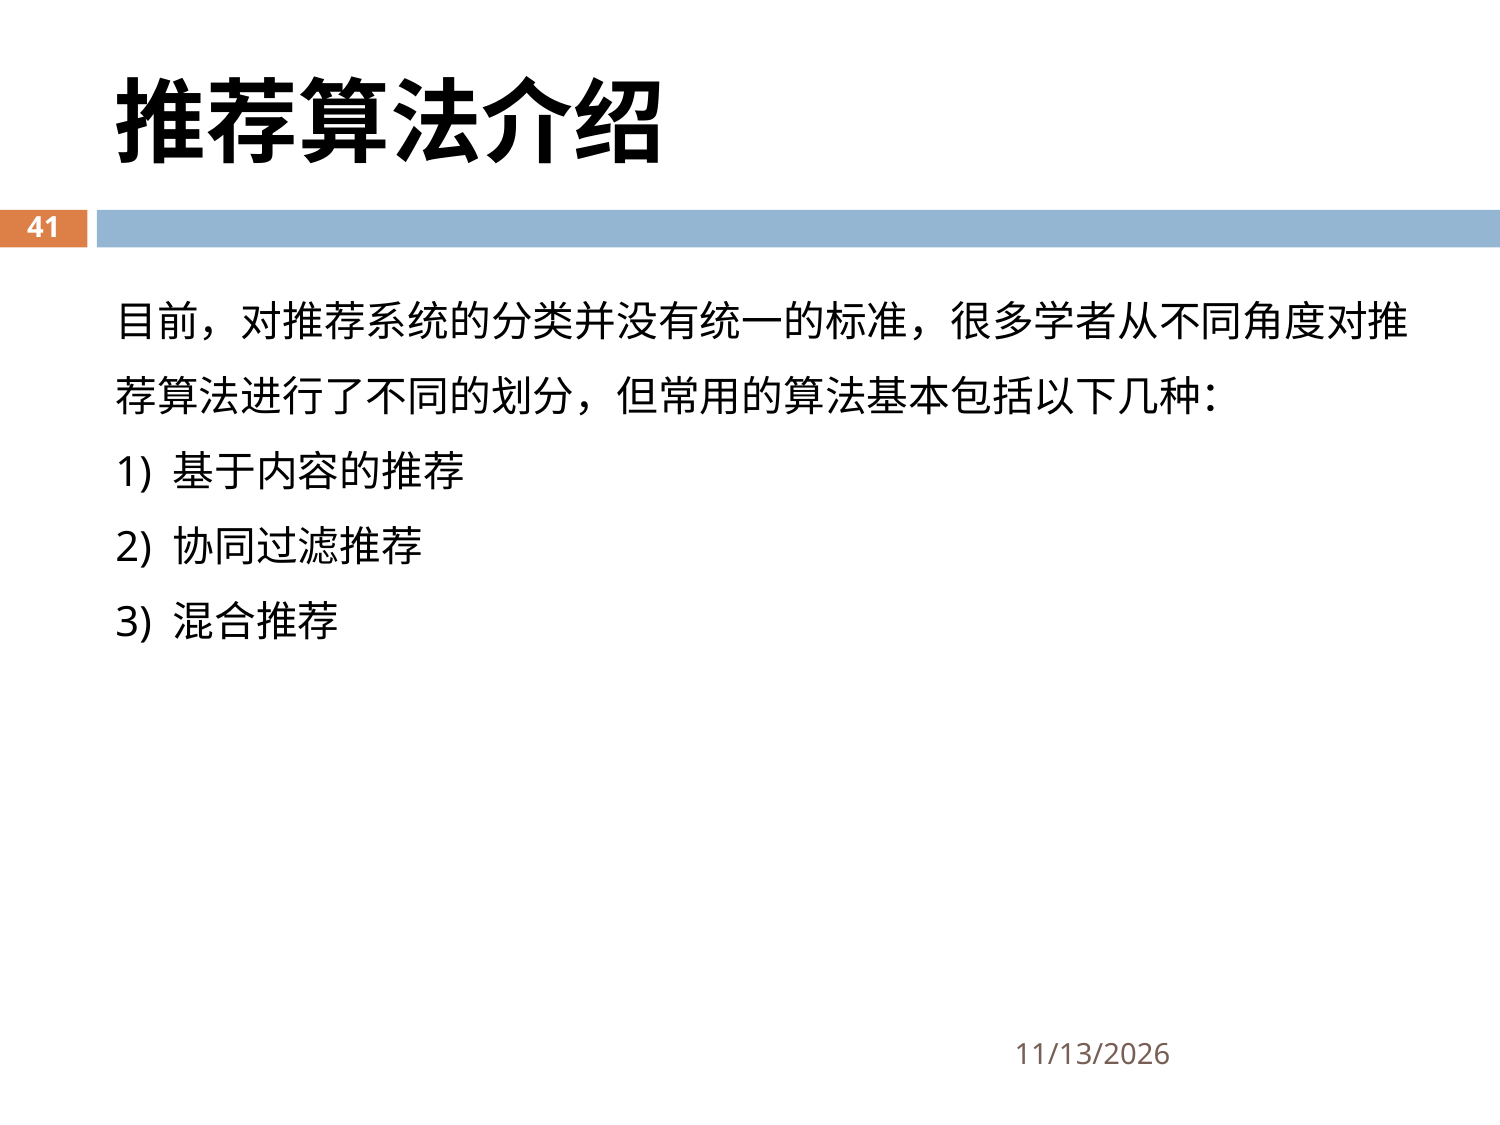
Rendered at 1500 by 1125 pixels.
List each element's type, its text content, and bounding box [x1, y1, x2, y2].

title 推荐算法介绍 [99, 37, 1438, 200]
text_box 2017/2/28 [999, 1024, 1438, 1085]
list 目前，对推荐系统的分类并没有统一的标准，很多学者从不同角度对推荐算法进行了不同的划分，但常用的算法基本包括以下几种： 1) 基于内容的推荐 2) 协同过滤推荐 3) 混合推荐 [100, 262, 1438, 1005]
text_box 41 [0, 208, 88, 249]
